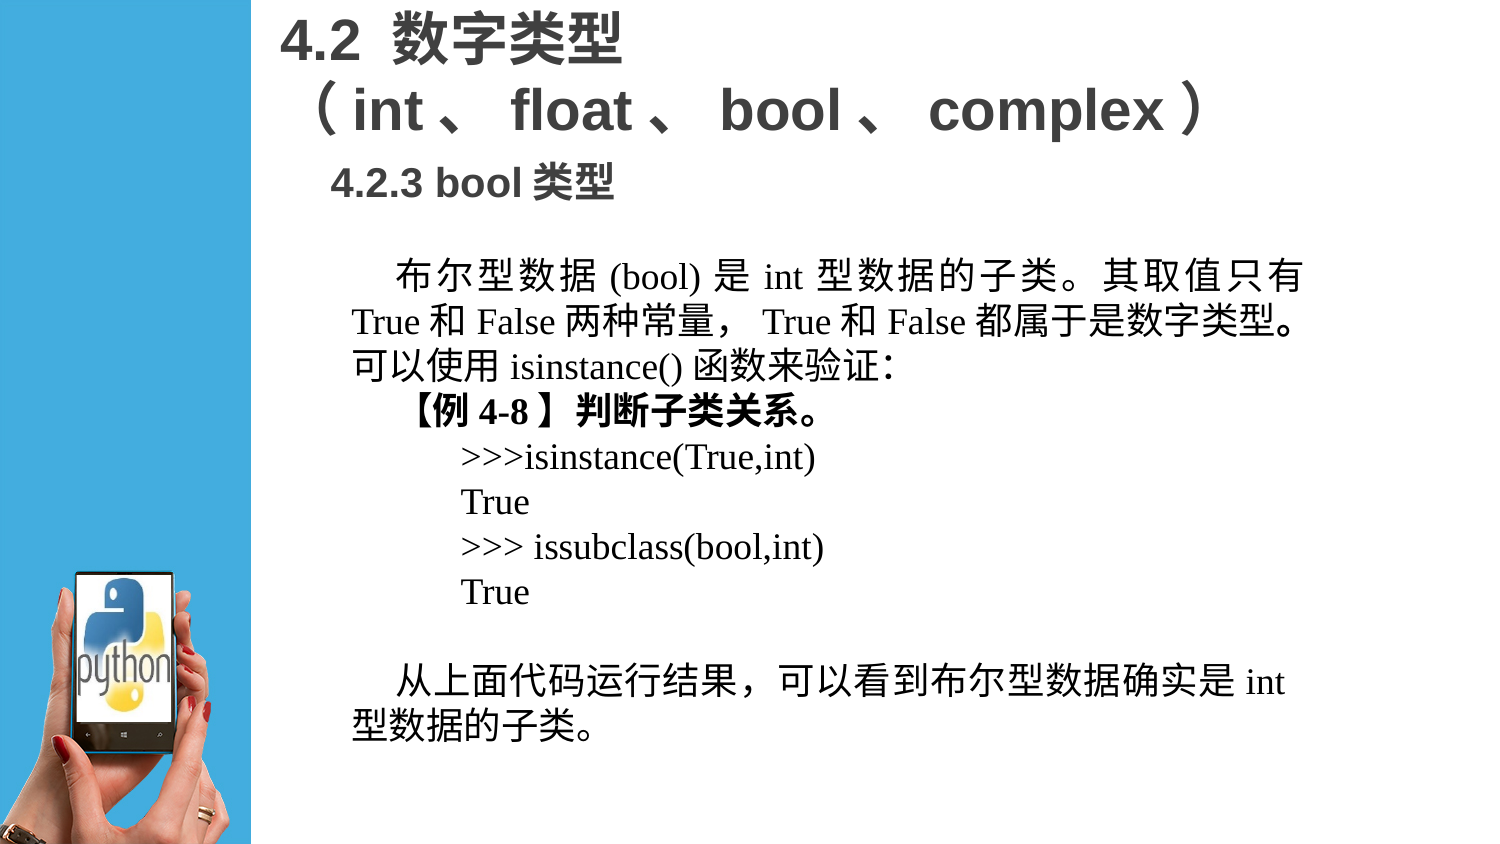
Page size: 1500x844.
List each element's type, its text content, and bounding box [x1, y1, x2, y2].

list 4.2.3 bool类型 [315, 143, 1450, 220]
picture [0, 0, 1500, 844]
text_box 布尔型数据(bool)是int型数据的子类。其取值只有True和False两种常量，True和False都属于是数字类型。可以使用isinstance()函数来验证： 【例4-8】判断子类关系。 >>>isinstance(True,int) True >>> issubclass(bool,int) True 从上面代码运行结果，可以看到布尔型数据确实是int型数据的子类。 [336, 244, 1329, 755]
title 4.2 数字类型（int、float、bool、complex） [265, 0, 1500, 146]
